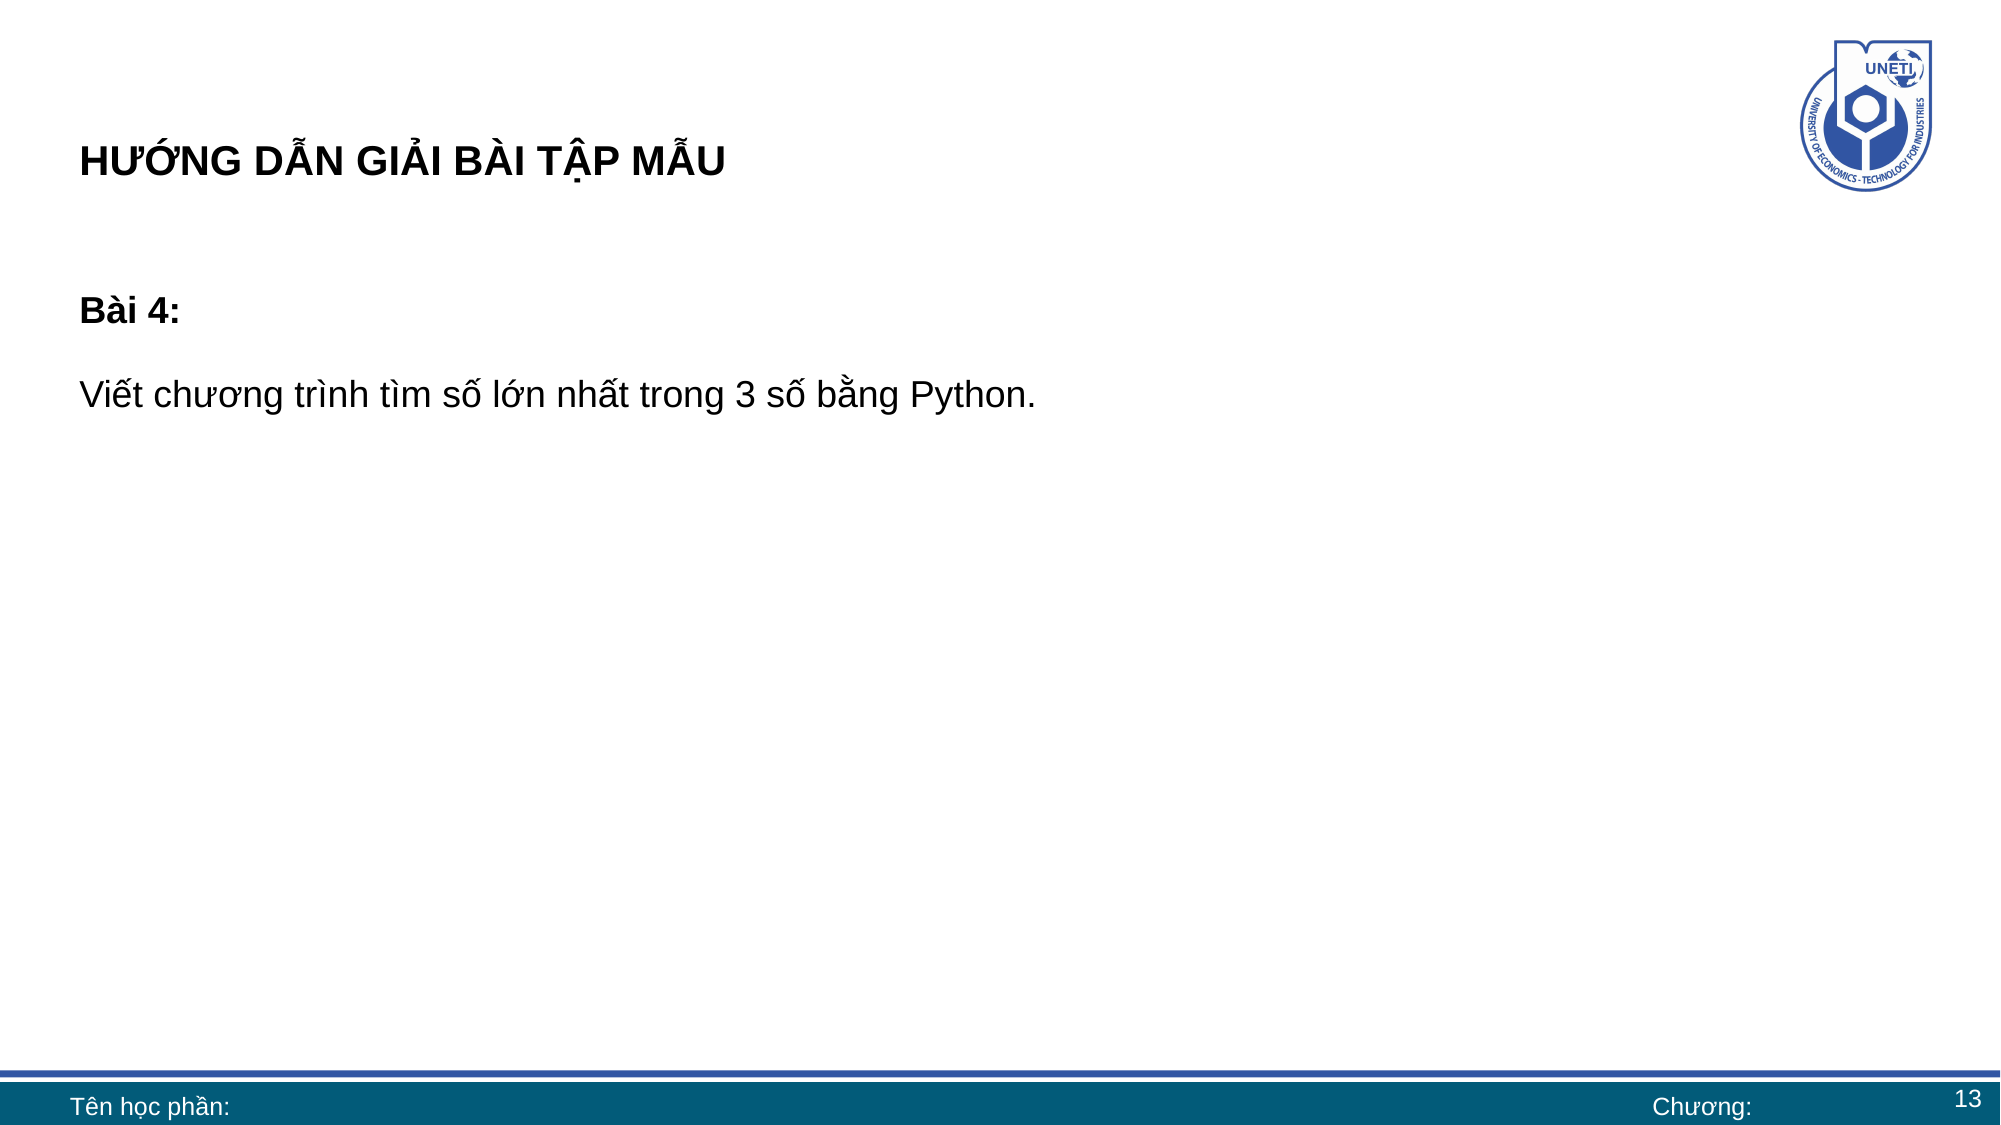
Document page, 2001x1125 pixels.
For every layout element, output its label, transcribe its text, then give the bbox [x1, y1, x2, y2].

slide_number 13 [1547, 1071, 1998, 1124]
text_box Chương: [1591, 1082, 1815, 1125]
picture [1798, 37, 1936, 116]
title HƯỚNG DẪN GIẢI BÀI TẬP MẪU [64, 116, 1936, 248]
list Bài 4: Viết chương trình tìm số lớn nhất trong 3 số bằng Python. [64, 269, 1936, 957]
text_box Tên học phần: [55, 1082, 1591, 1125]
